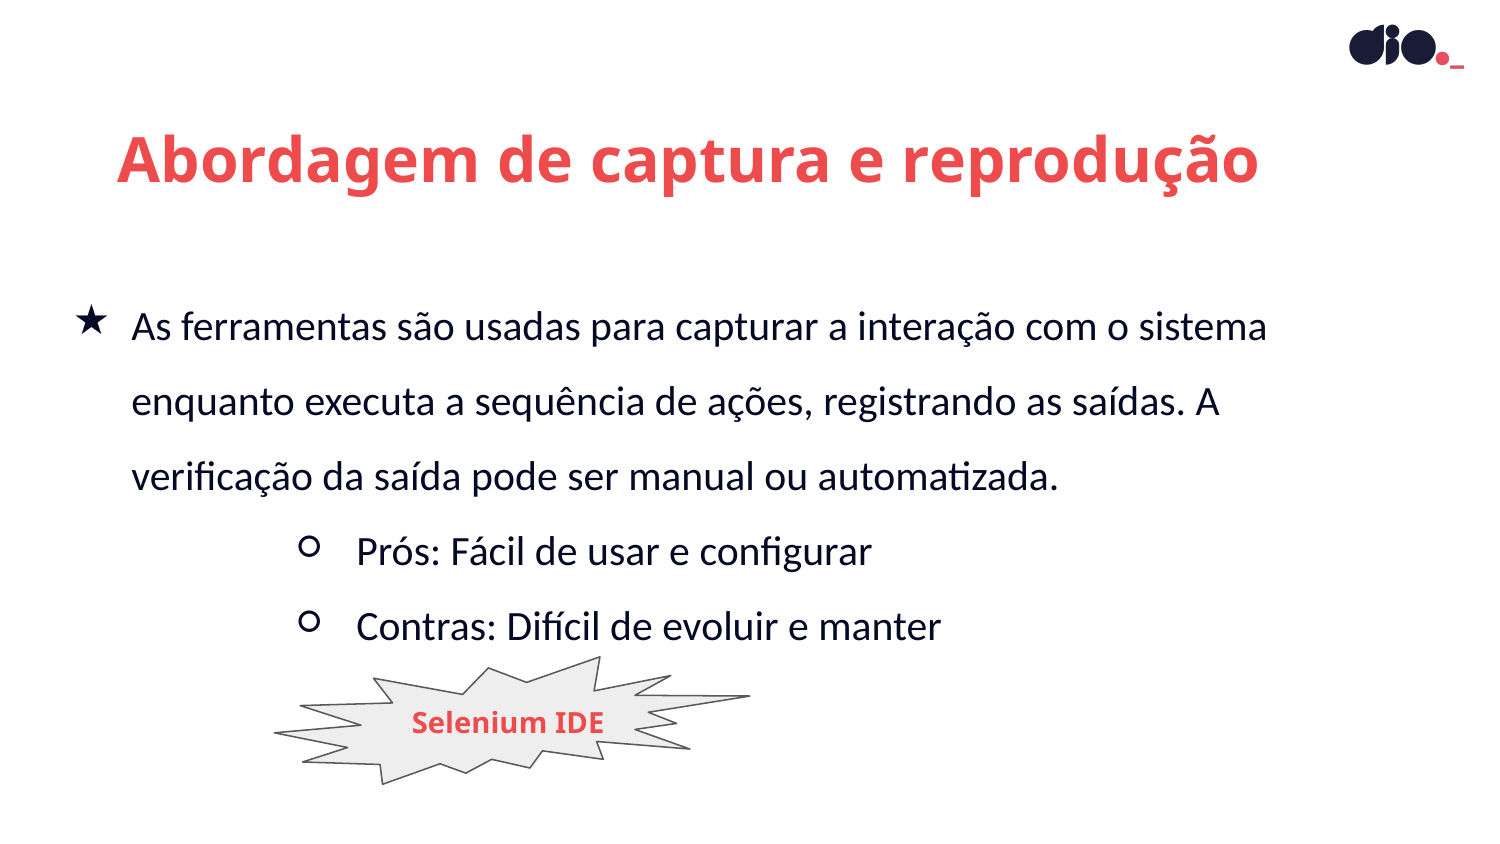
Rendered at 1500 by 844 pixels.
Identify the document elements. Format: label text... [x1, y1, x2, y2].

text_box [274, 678, 540, 785]
text_box [603, 675, 750, 750]
text_box Abordagem de captura e reprodução [102, 82, 1318, 221]
text_box Selenium IDE [396, 689, 623, 755]
text_box [572, 755, 604, 760]
text_box [467, 656, 600, 689]
picture [1334, 15, 1474, 78]
text_box As ferramentas são usadas para capturar a interação com o sistema enquanto executa a sequência de ações, registrando as saídas. A verificação da saída pode ser manual ou automatizada. Prós: Fácil de usar e configurar Contras: Difícil de evoluir e manter [41, 259, 1377, 800]
